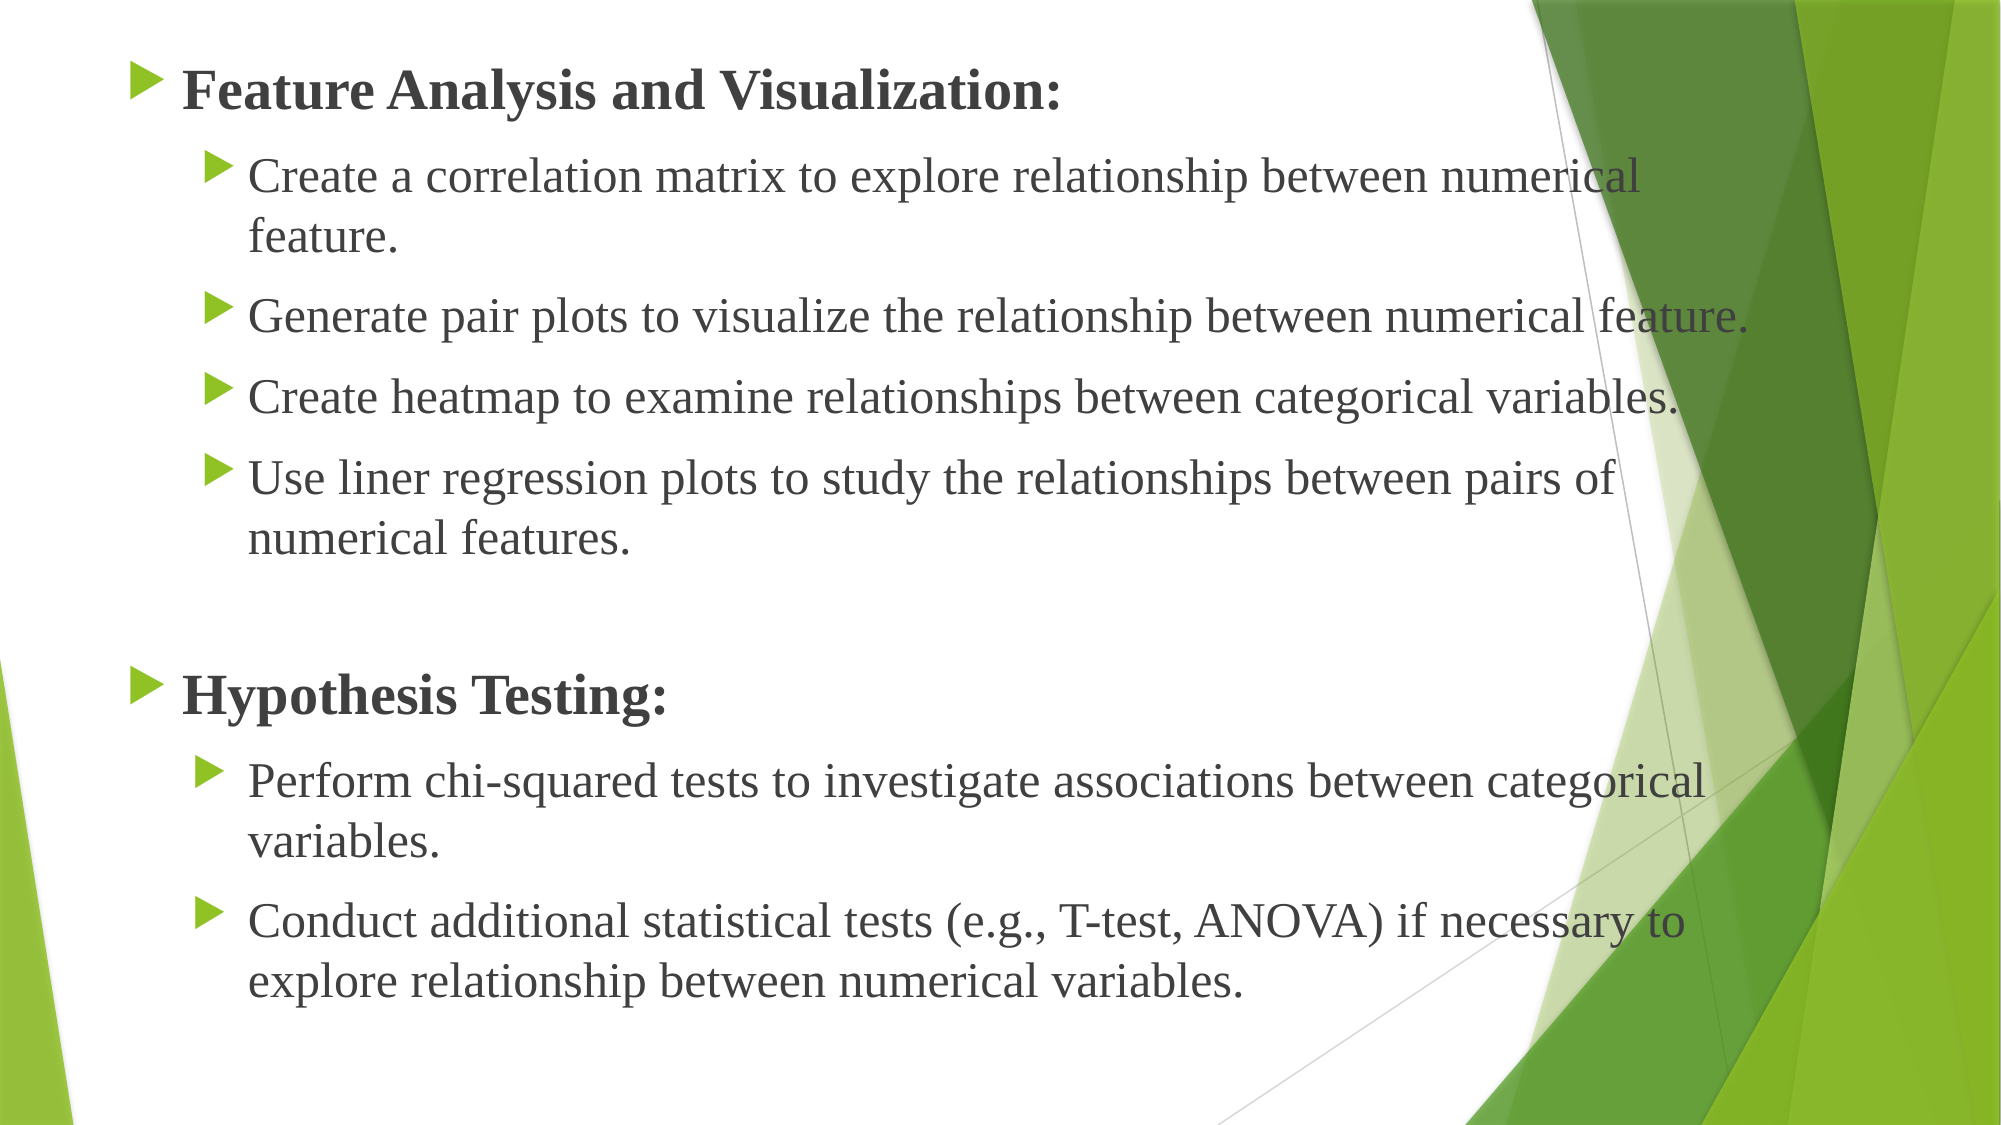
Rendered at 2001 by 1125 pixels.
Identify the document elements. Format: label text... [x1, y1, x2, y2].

list Feature Analysis and Visualization: Create a correlation matrix to explore relationship between numerical feature. Generate pair plots to visualize the relationship between numerical feature. Create heatmap to examine relationships between categorical variables. Use liner regression plots to study the relationships between pairs of numerical features. Hypothesis Testing: Perform chi-squared tests to investigate associations between categorical variables. Conduct additional statistical tests (e.g., T-test, ANOVA) if necessary to explore relationship between numerical variables. [111, 43, 1809, 1050]
